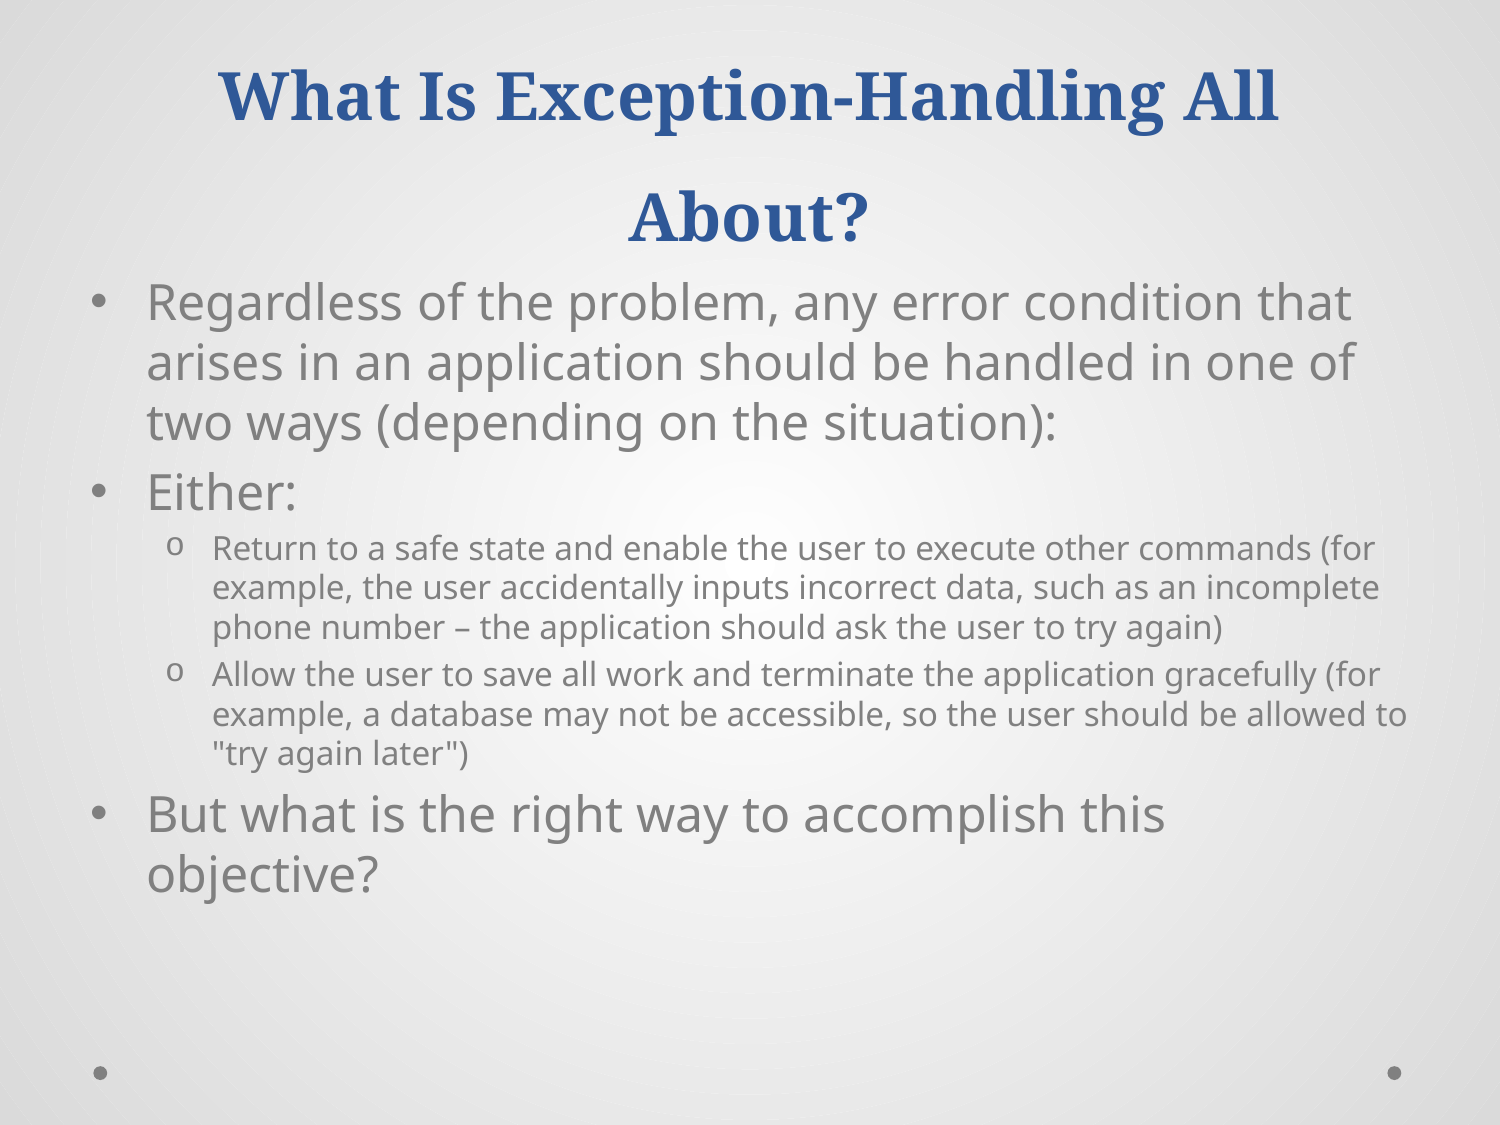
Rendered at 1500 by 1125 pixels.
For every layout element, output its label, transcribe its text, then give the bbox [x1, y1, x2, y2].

title What Is Exception-Handling All About? [75, 0, 1425, 262]
list Regardless of the problem, any error condition that arises in an application should be handled in one of two ways (depending on the situation): Either: Return to a safe state and enable the user to execute other commands (for example, the user accidentally inputs incorrect data, such as an incomplete phone number – the application should ask the user to try again) Allow the user to save all work and terminate the application gracefully (for example, a database may not be accessible, so the user should be allowed to "try again later") But what is the right way to accomplish this objective? [75, 262, 1425, 1050]
